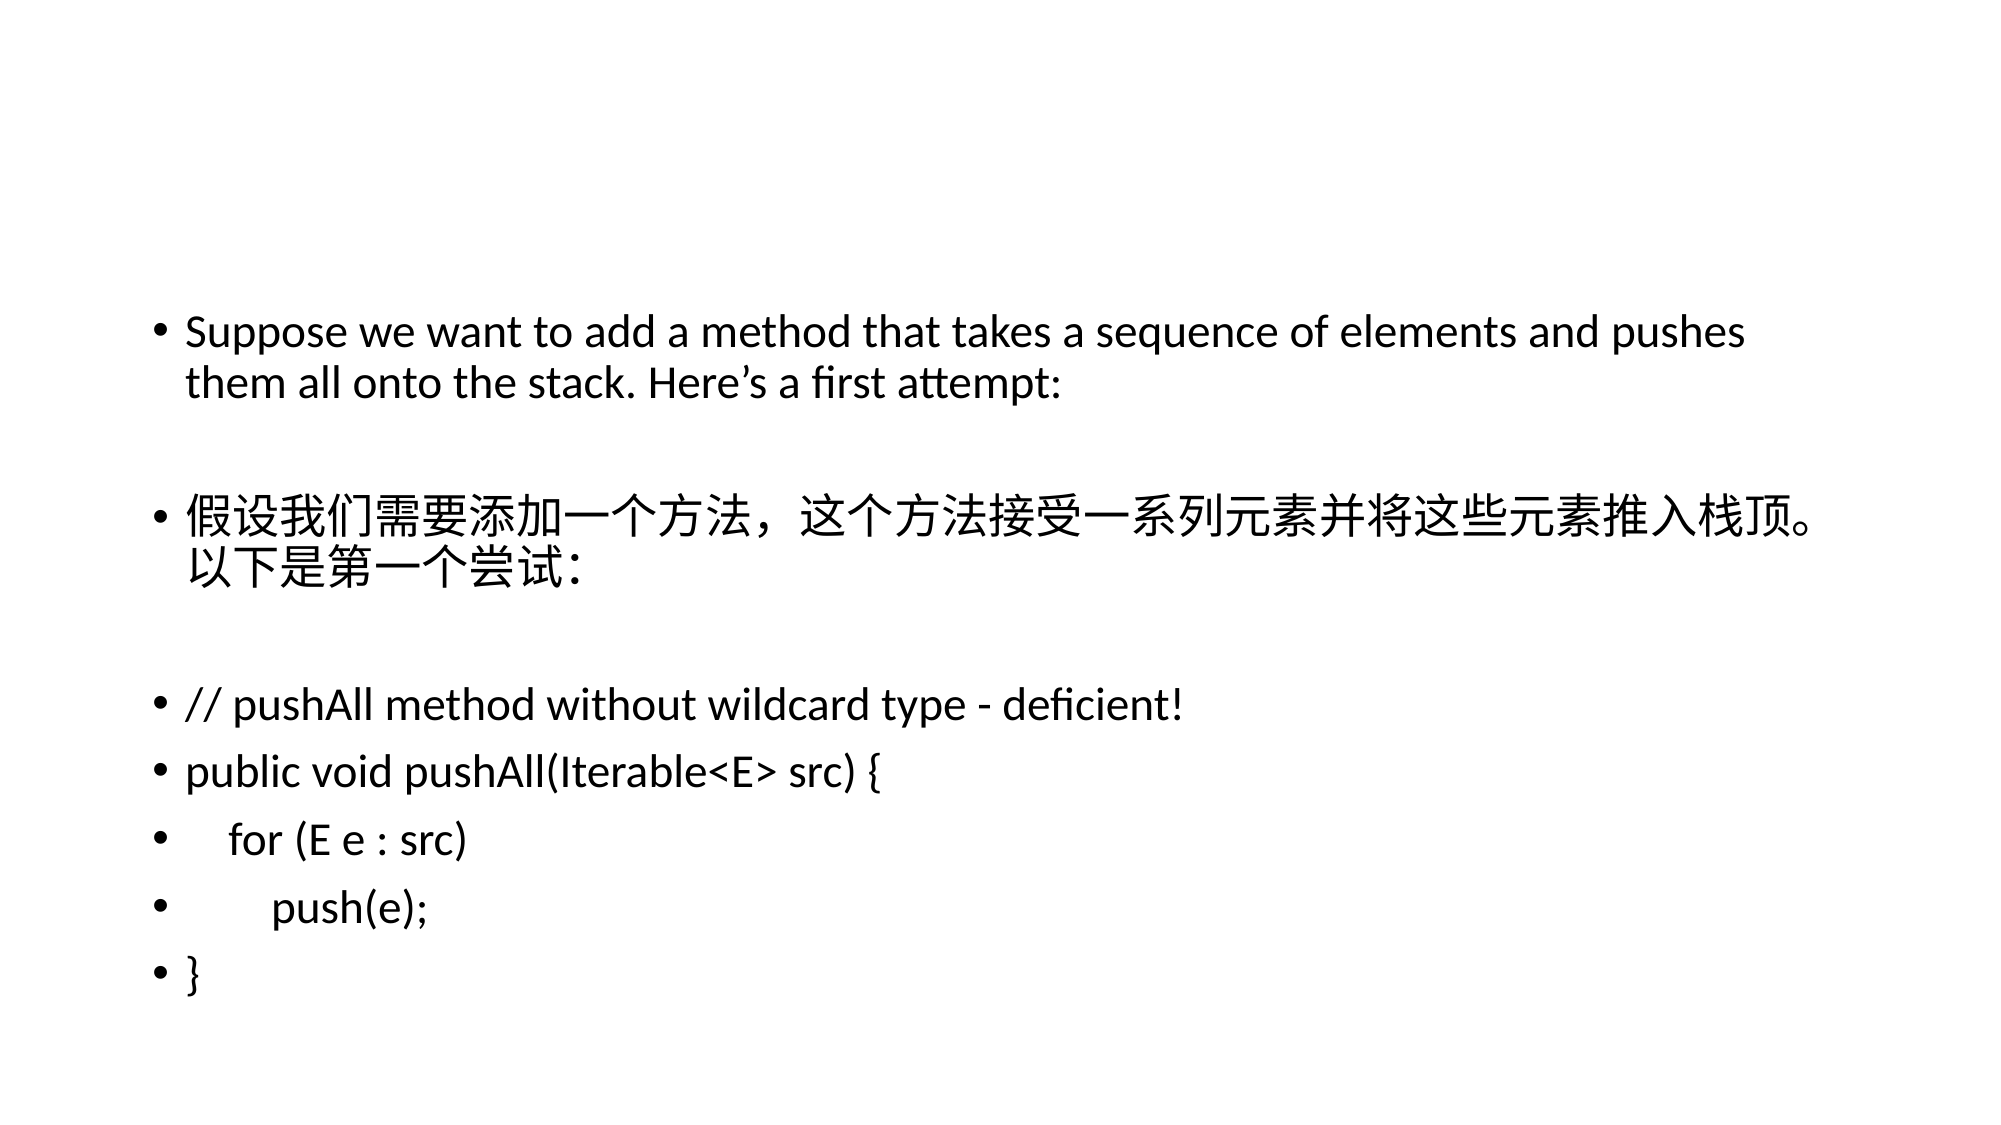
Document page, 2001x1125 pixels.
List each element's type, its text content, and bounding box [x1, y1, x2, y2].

list Suppose we want to add a method that takes a sequence of elements and pushes them all onto the stack. Here’s a first attempt: 假设我们需要添加一个方法，这个方法接受一系列元素并将这些元素推入栈顶。以下是第一个尝试： // pushAll method without wildcard type - deficient! public void pushAll(Iterable<E> src) { for (E e : src) push(e); } [137, 299, 1863, 1014]
